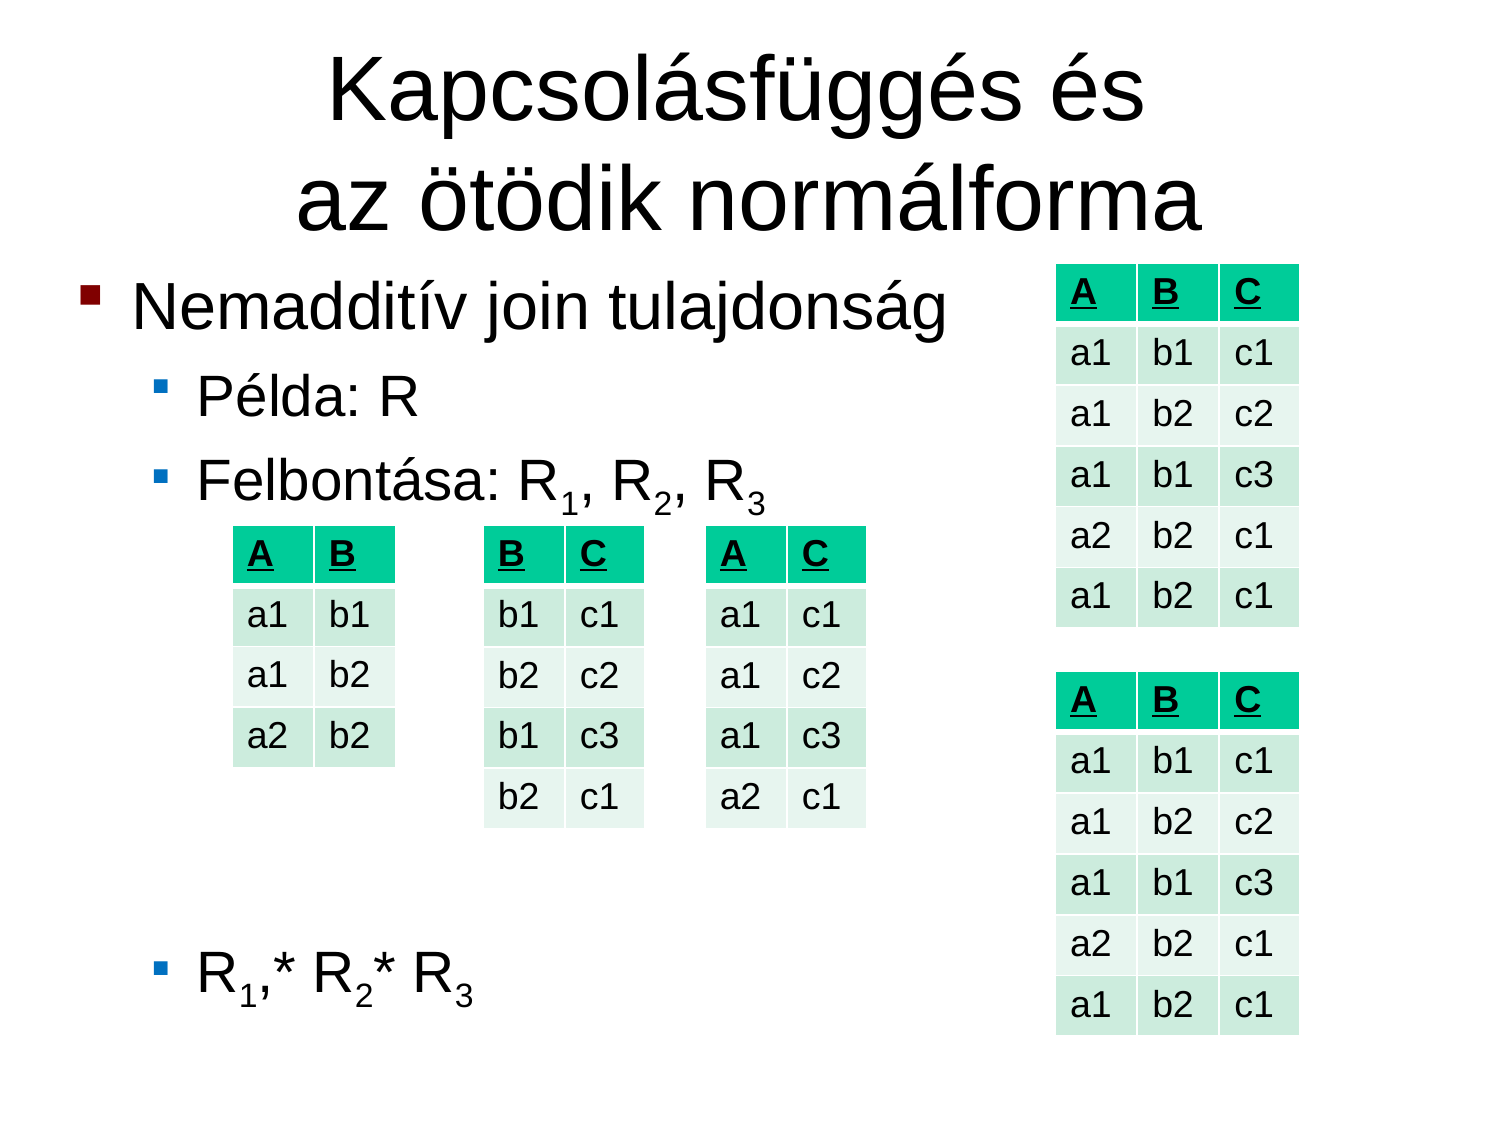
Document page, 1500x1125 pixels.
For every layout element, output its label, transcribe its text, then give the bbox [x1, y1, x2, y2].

table_cell b2 [1138, 568, 1218, 627]
table_header A [706, 526, 786, 583]
table_cell a1 [233, 647, 313, 706]
table_cell b2 [1138, 794, 1218, 853]
table_header B [1138, 264, 1218, 321]
table_cell a1 [1056, 327, 1136, 384]
table_cell a2 [1056, 507, 1136, 567]
table_cell b2 [484, 648, 564, 707]
table_cell c1 [788, 589, 866, 646]
table_header A [233, 526, 313, 583]
table_cell c3 [788, 708, 866, 767]
table_header A [1056, 264, 1136, 321]
table_cell c2 [788, 648, 866, 707]
table_cell c3 [566, 708, 644, 767]
table_cell c1 [1220, 327, 1299, 384]
table_cell b1 [1138, 735, 1218, 792]
title Kapcsolásfüggés és az ötödik normálforma [75, 44, 1425, 233]
table_cell b1 [315, 589, 395, 646]
table_cell c1 [566, 589, 644, 646]
table_cell c2 [1220, 386, 1299, 445]
table_cell a1 [1056, 735, 1136, 792]
table_cell c1 [1220, 976, 1299, 1035]
table_cell a1 [1056, 794, 1136, 853]
table_cell b2 [484, 769, 564, 828]
table_cell b2 [1138, 916, 1218, 975]
table_cell a1 [233, 589, 313, 646]
table_cell b1 [1138, 855, 1218, 914]
table_cell b1 [484, 708, 564, 767]
table_cell a1 [1056, 568, 1136, 627]
table_cell a1 [1056, 855, 1136, 914]
table_cell c2 [1220, 794, 1299, 853]
table_cell c1 [1220, 507, 1299, 567]
table_cell a1 [706, 708, 786, 767]
table_cell c2 [566, 648, 644, 707]
table_cell b2 [315, 647, 395, 706]
table_cell b1 [1138, 327, 1218, 384]
table_header B [315, 526, 395, 583]
table_header C [788, 526, 866, 583]
table_cell a1 [706, 589, 786, 646]
table_cell b1 [1138, 447, 1218, 506]
table_cell b2 [1138, 386, 1218, 445]
table_header C [1220, 264, 1299, 321]
table_cell c3 [1220, 447, 1299, 506]
table_cell a1 [1056, 447, 1136, 506]
table_cell a1 [1056, 976, 1136, 1035]
table_cell c3 [1220, 855, 1299, 914]
table_header B [1138, 672, 1218, 729]
table_cell b2 [1138, 976, 1218, 1035]
table_cell b1 [484, 589, 564, 646]
table_header B [484, 526, 564, 583]
table_cell c1 [566, 769, 644, 828]
table_header A [1056, 672, 1136, 729]
table_cell a2 [706, 769, 786, 828]
table_cell a1 [706, 648, 786, 707]
table_cell a2 [233, 708, 313, 767]
table_cell a2 [1056, 916, 1136, 975]
table_header C [566, 526, 644, 583]
table_cell b2 [315, 708, 395, 767]
table_cell c1 [1220, 568, 1299, 627]
table_cell c1 [1220, 916, 1299, 975]
table_cell c1 [788, 769, 866, 828]
list Nemadditív join tulajdonság Példa: R Felbontása: R1, R2, R3 R1,* R2* R3 [75, 263, 1425, 1006]
table_cell a1 [1056, 386, 1136, 445]
table_cell b2 [1138, 507, 1218, 567]
table_header C [1220, 672, 1299, 729]
table_cell c1 [1220, 735, 1299, 792]
